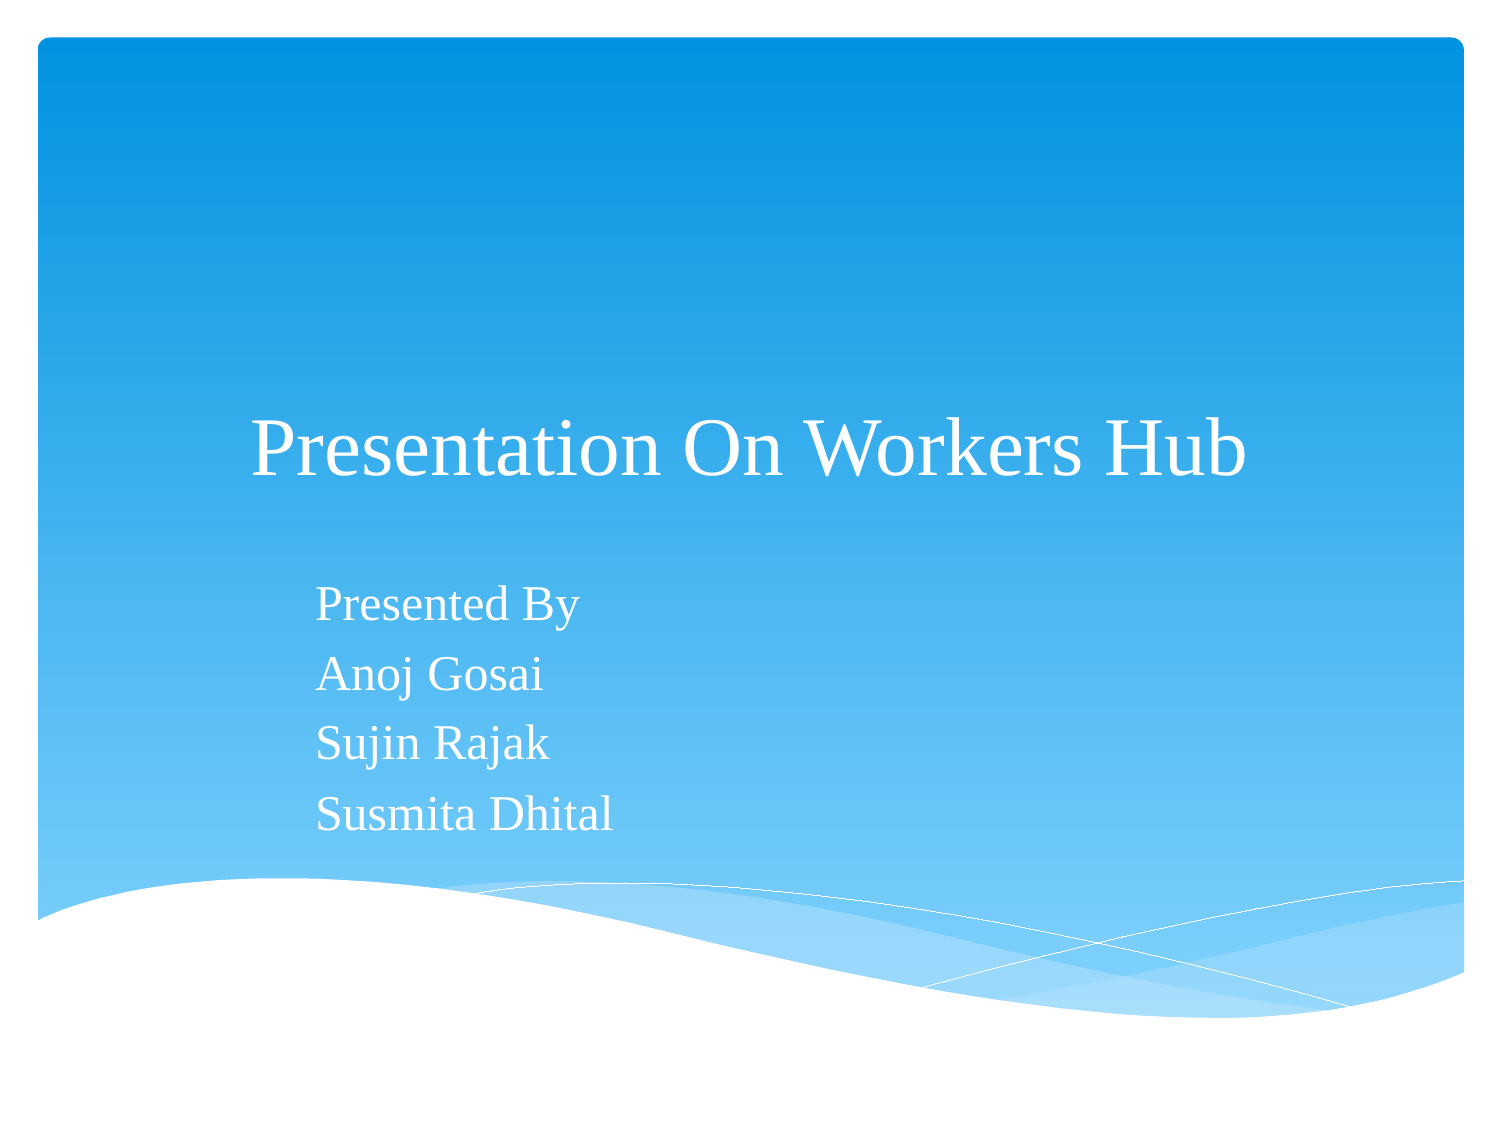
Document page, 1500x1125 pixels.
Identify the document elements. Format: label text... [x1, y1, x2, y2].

subtitle Presented By Anoj Gosai Sujin Rajak Susmita Dhital [300, 562, 1350, 855]
title Presentation On Workers Hub [112, 262, 1388, 500]
